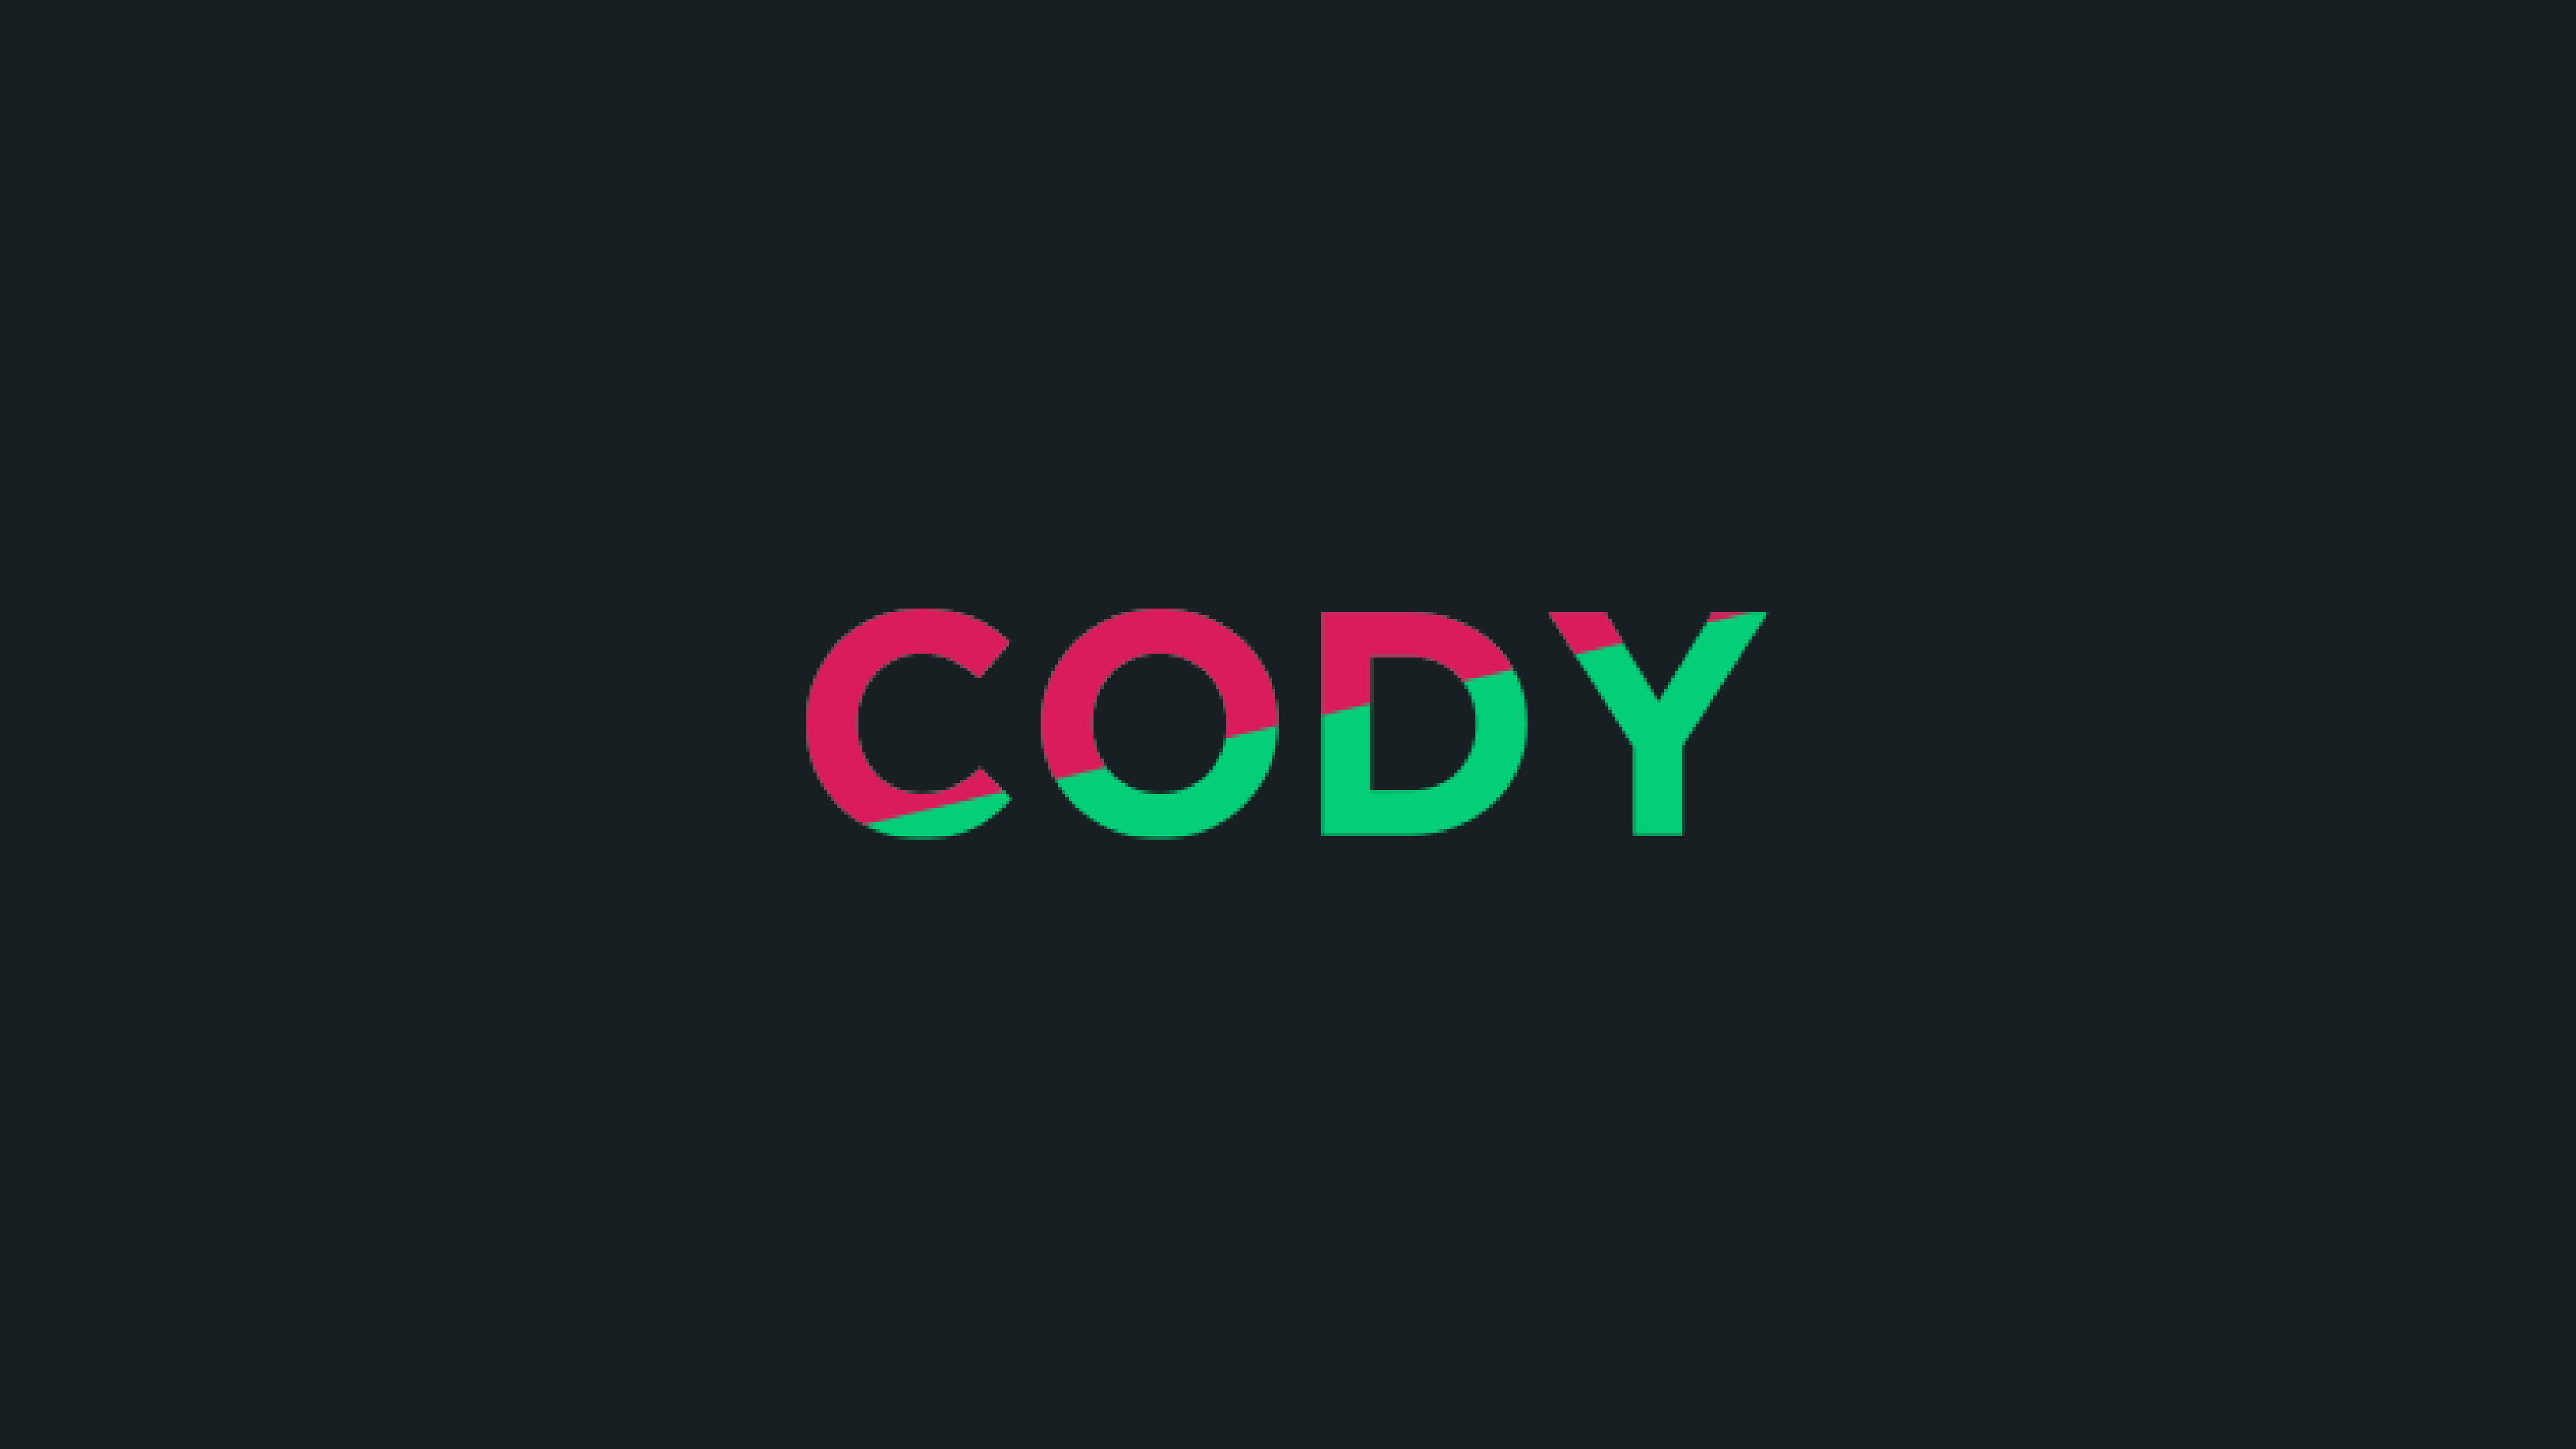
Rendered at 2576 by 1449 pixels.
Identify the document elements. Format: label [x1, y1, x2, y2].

picture [806, 609, 1770, 840]
